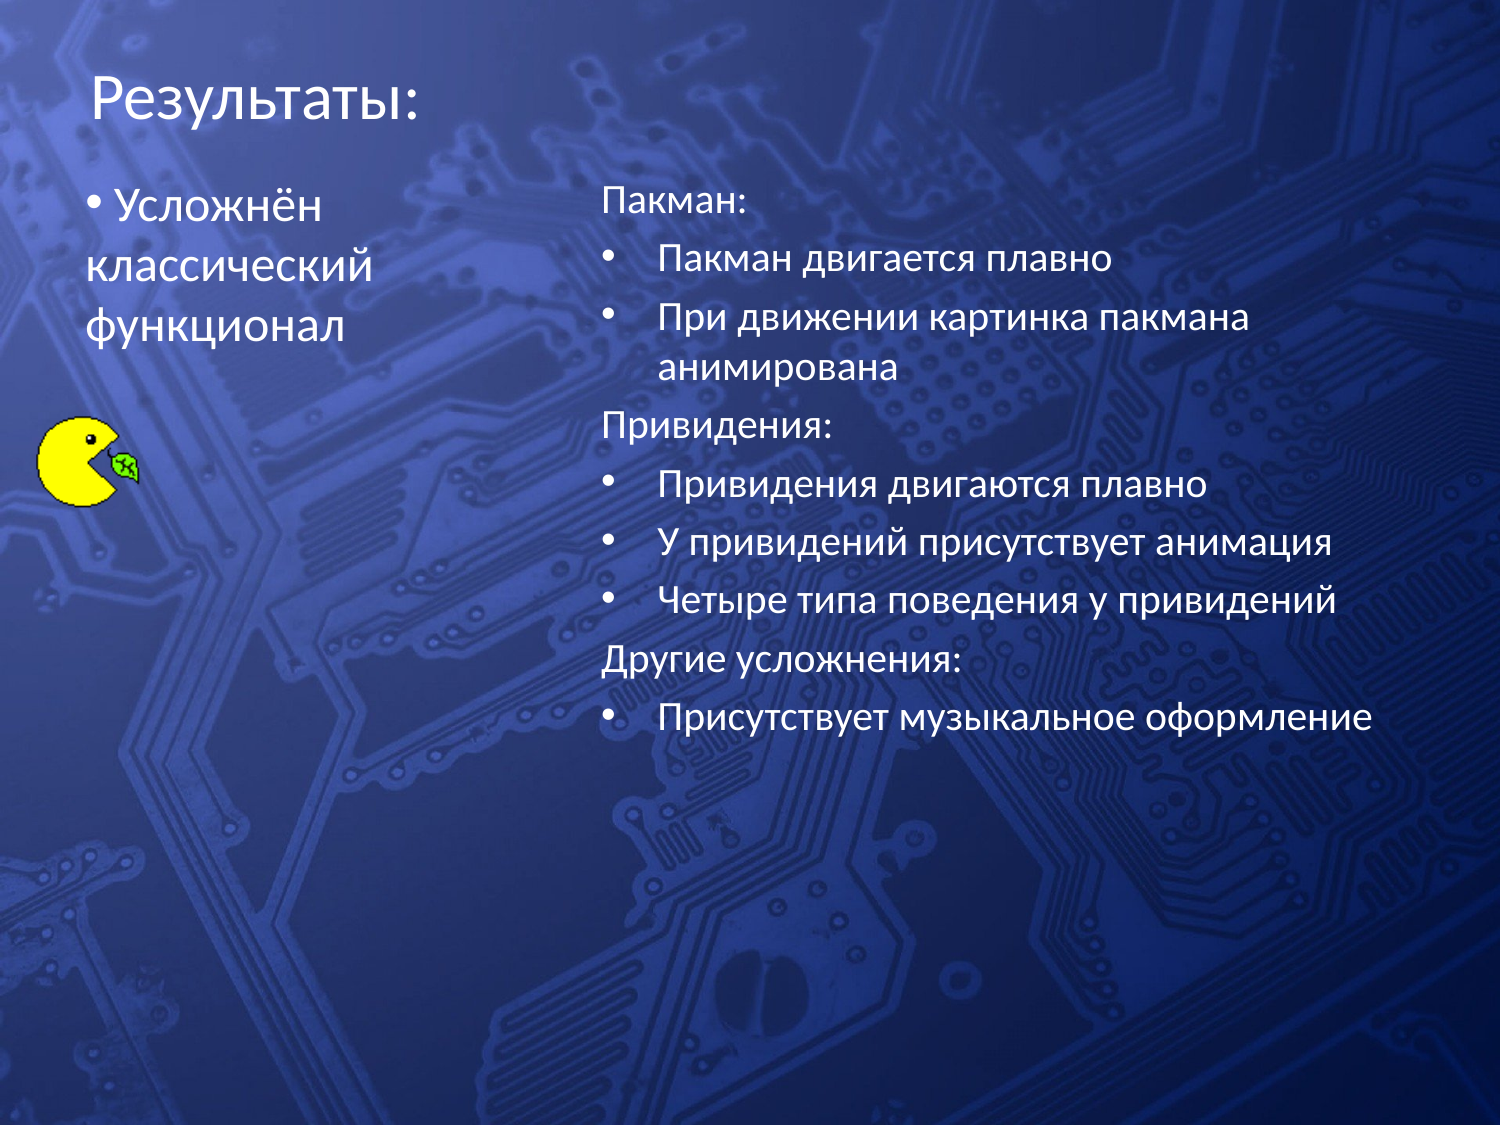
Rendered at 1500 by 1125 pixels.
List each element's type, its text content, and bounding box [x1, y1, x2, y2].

list Усложнён классический функционал [70, 164, 564, 934]
picture [0, 0, 1500, 1125]
title Результаты: [75, 44, 569, 141]
list Пакман: Пакман двигается плавно При движении картинка пакмана анимирована Привидения: Привидения двигаются плавно У привидений присутствует анимация Четыре типа поведения у привидений Другие усложнения: Присутствует музыкальное оформление [585, 164, 1425, 935]
